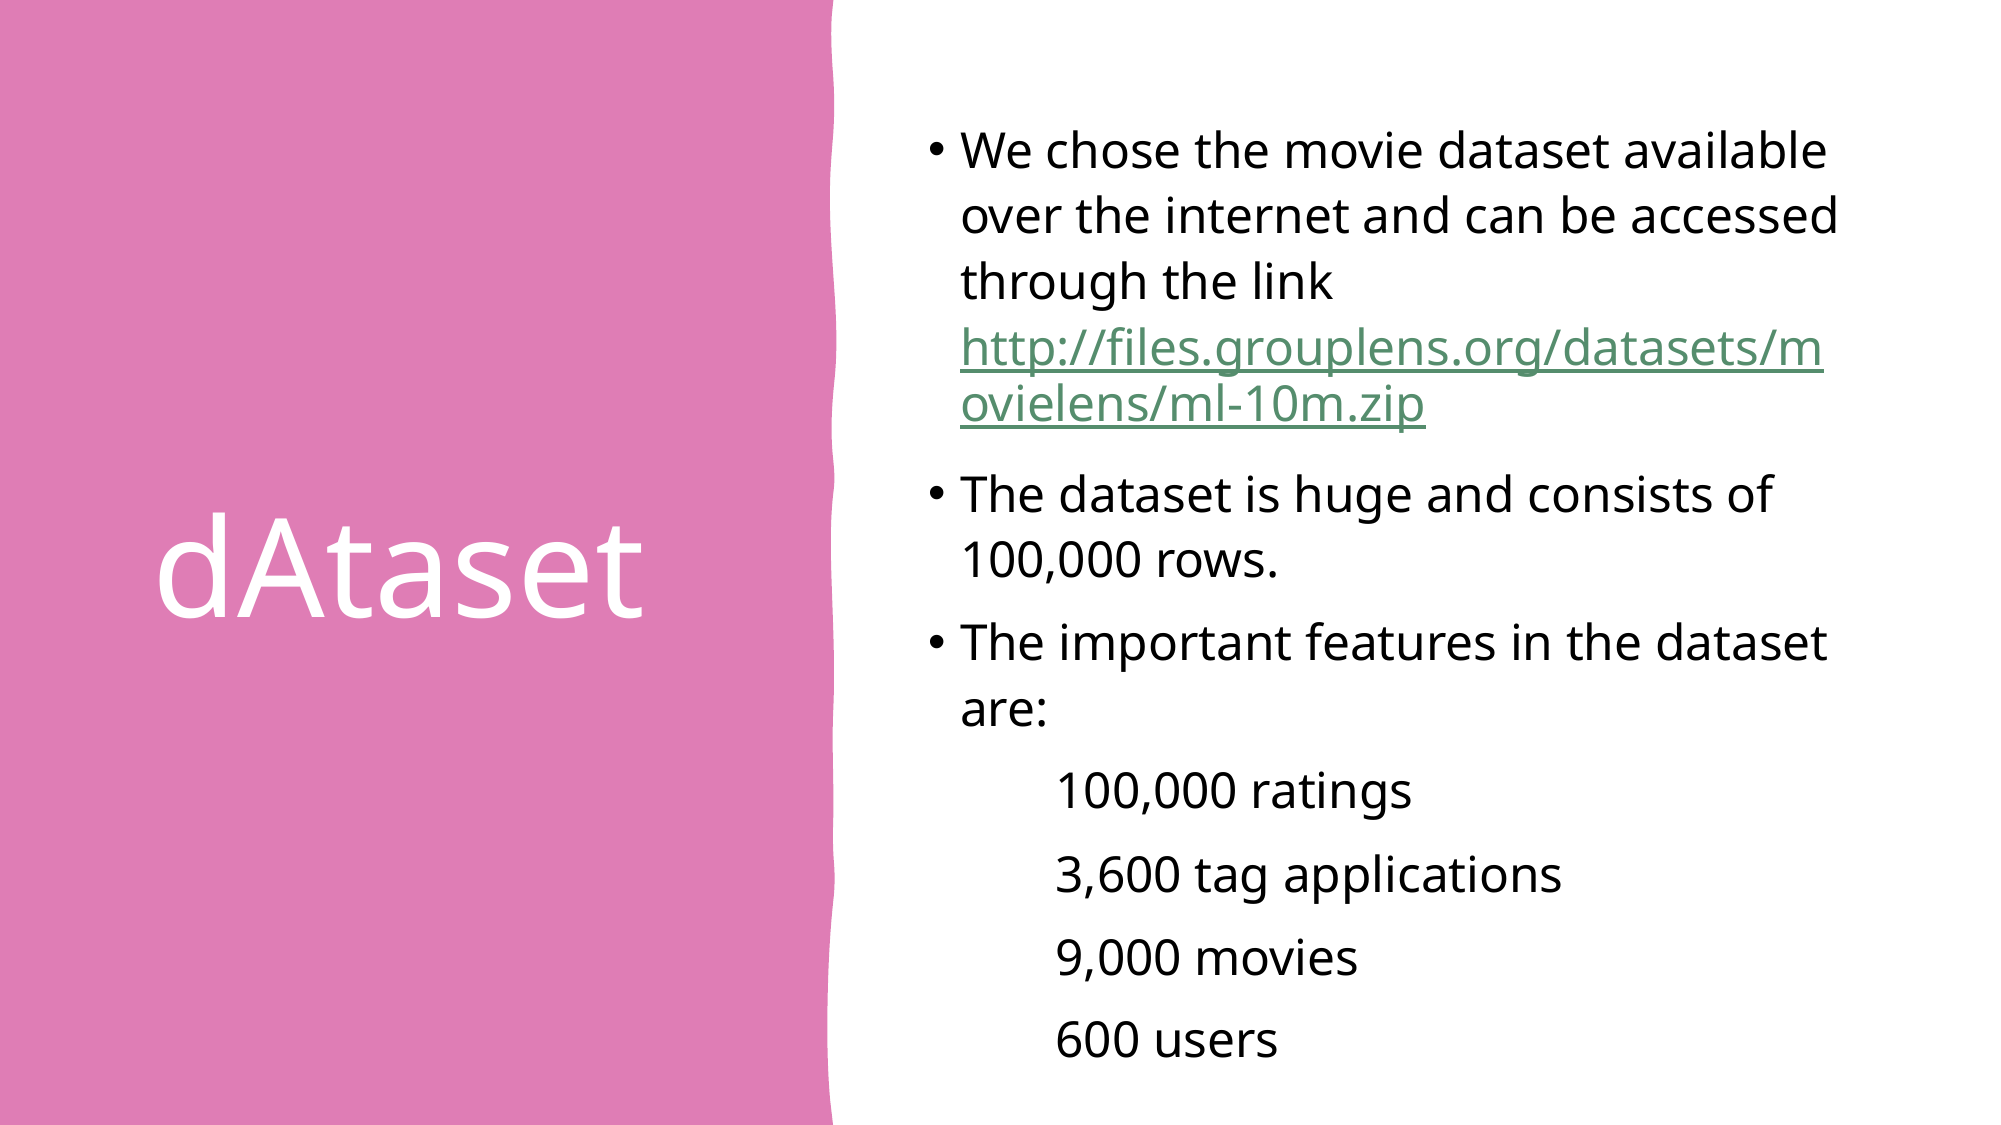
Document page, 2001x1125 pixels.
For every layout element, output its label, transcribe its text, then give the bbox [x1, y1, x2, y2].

text_box [829, 0, 2000, 1125]
list We chose the movie dataset available over the internet and can be accessed through the link http://files.grouplens.org/datasets/movielens/ml-10m.zip The dataset is huge and consists of 100,000 rows. The important features in the dataset are: 100,000 ratings 3,600 tag applications 9,000 movies 600 users [913, 105, 1862, 1020]
text_box [0, 0, 838, 1125]
title dAtaset [138, 105, 705, 1020]
